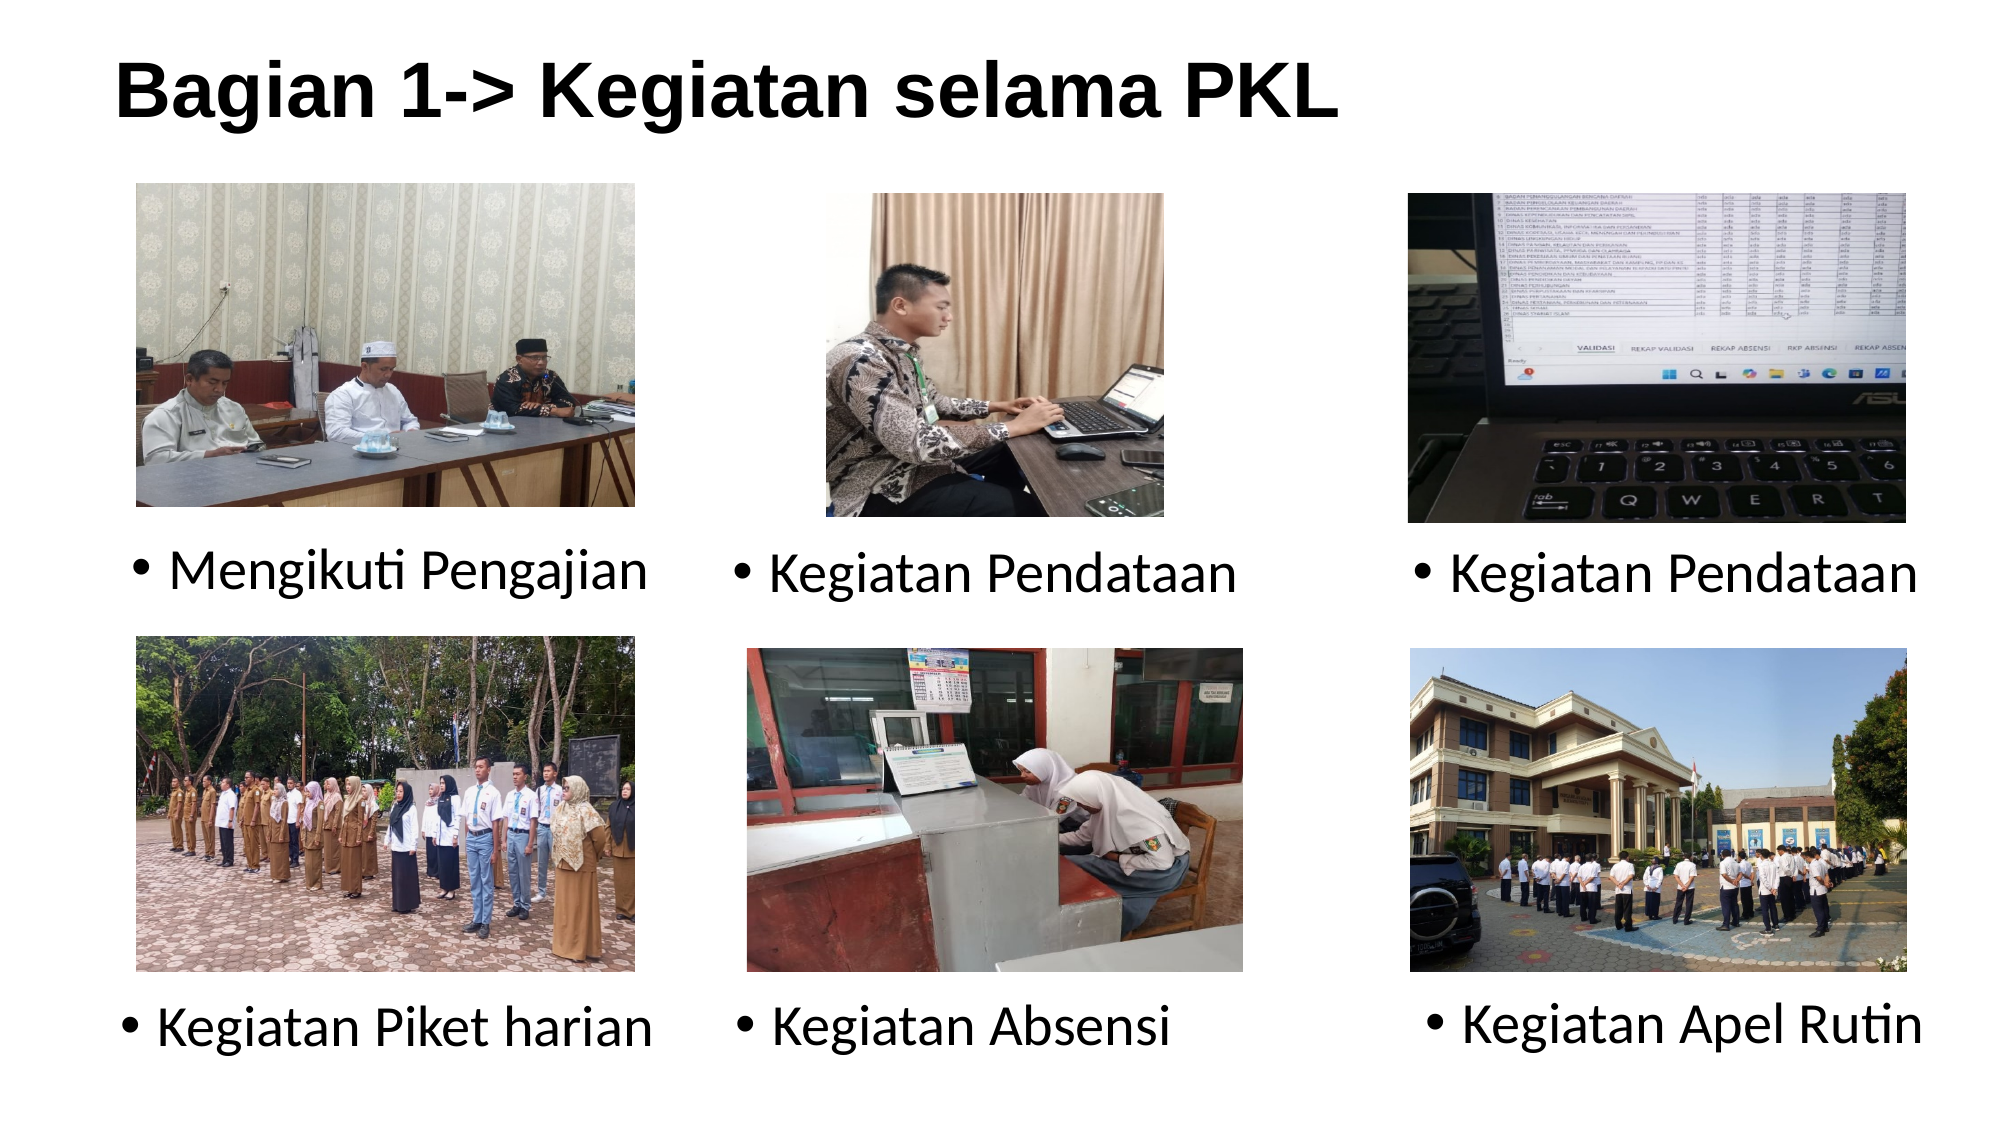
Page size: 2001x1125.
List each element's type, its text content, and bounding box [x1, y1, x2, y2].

picture [136, 183, 635, 507]
picture [136, 636, 635, 972]
text_box Mengikuti Pengajian [116, 531, 820, 632]
picture [826, 193, 1164, 517]
text_box Kegiatan Pendataan [1397, 534, 2000, 635]
text_box Kegiatan Apel Rutin [1409, 985, 2000, 1080]
picture [1407, 193, 1906, 523]
picture [1409, 648, 1907, 972]
list Kegiatan Piket harian [105, 988, 718, 1077]
picture [746, 648, 1243, 972]
text_box Kegiatan Absensi [720, 987, 1424, 1088]
title Bagian 1-> Kegiatan selama PKL [99, 41, 1935, 142]
text_box Kegiatan Pendataan [717, 534, 1397, 635]
